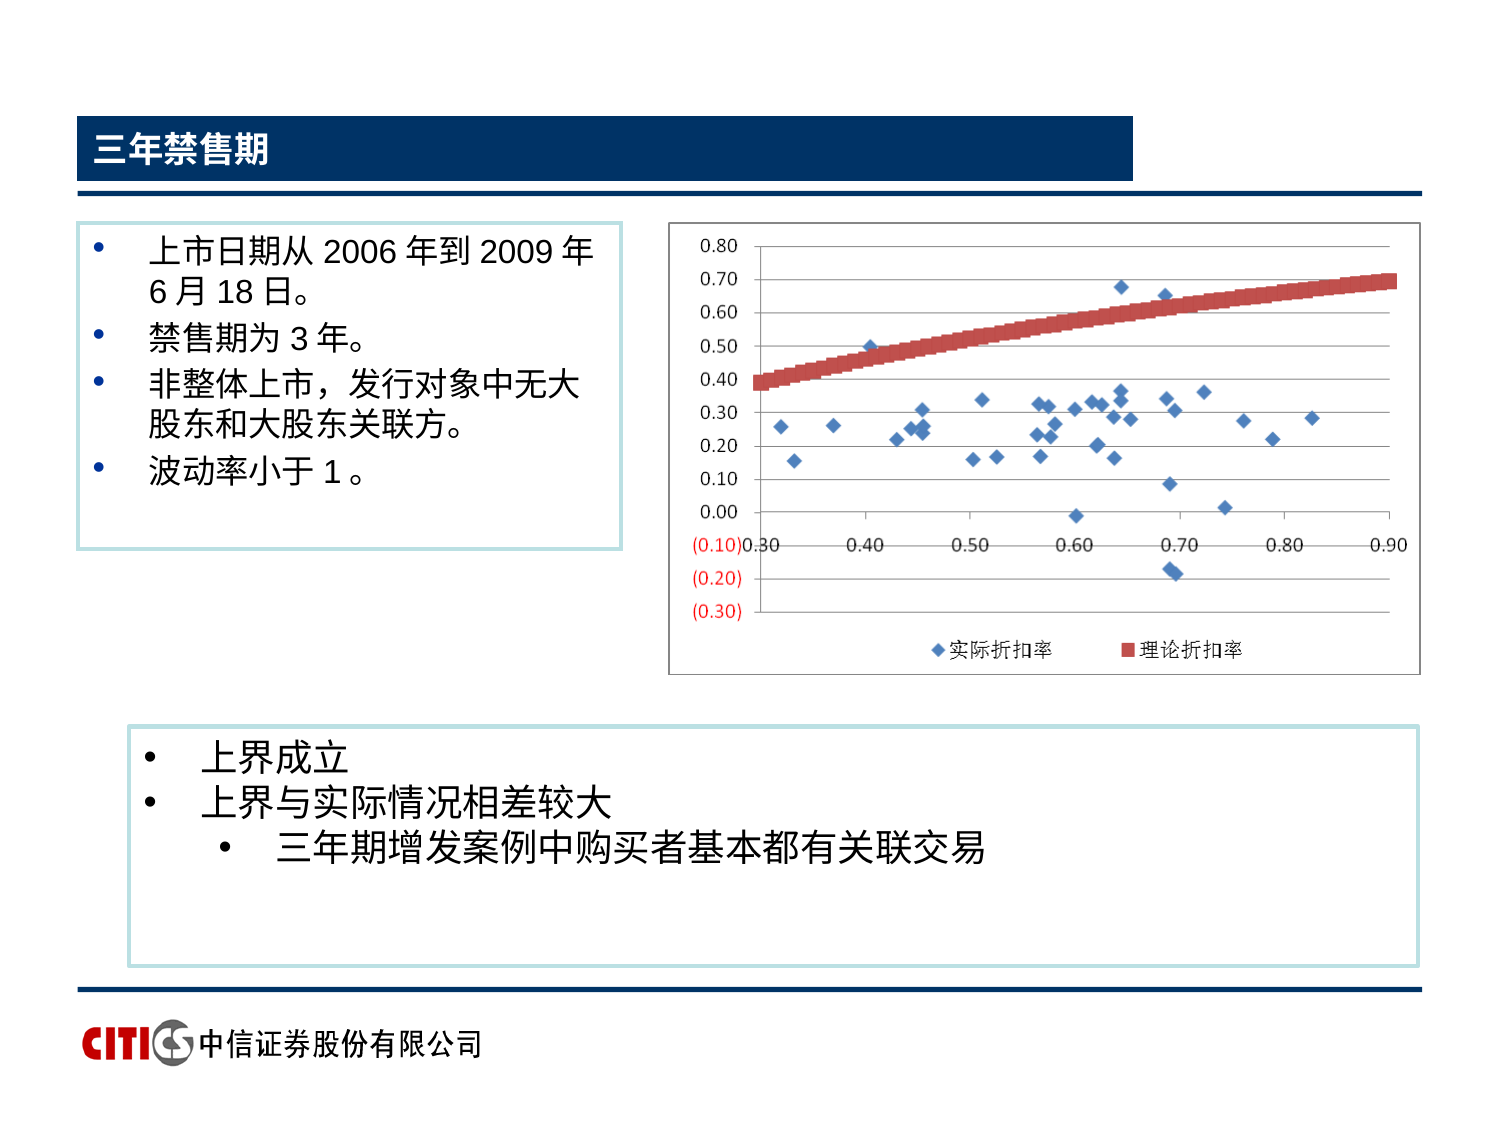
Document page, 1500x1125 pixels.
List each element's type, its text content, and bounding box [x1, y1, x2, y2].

text_box 上界成立 上界与实际情况相差较大 三年期增发案例中购买者基本都有关联交易 [127, 724, 1420, 968]
list 上市日期从2006年到2009年6月18日。 禁售期为3年。 非整体上市，发行对象中无大股东和大股东关联方。 波动率小于1。 [76, 221, 623, 551]
title 三年禁售期 [77, 116, 1133, 181]
picture [76, 1016, 488, 1070]
picture [667, 222, 1422, 675]
